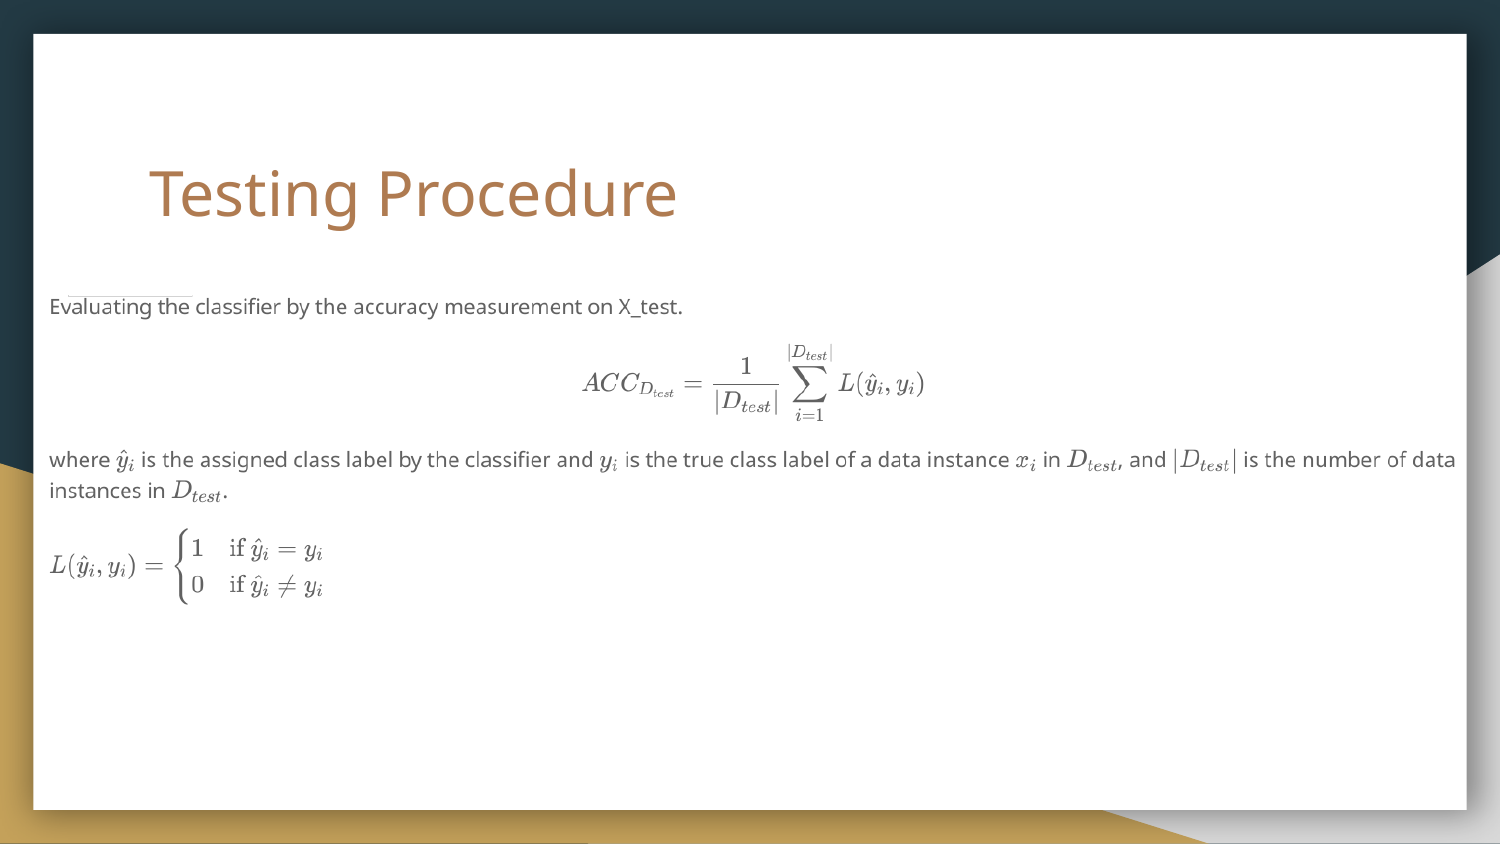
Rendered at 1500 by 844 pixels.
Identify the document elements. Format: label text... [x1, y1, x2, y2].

title Testing Procedure [134, 138, 1366, 293]
picture [43, 295, 1457, 619]
